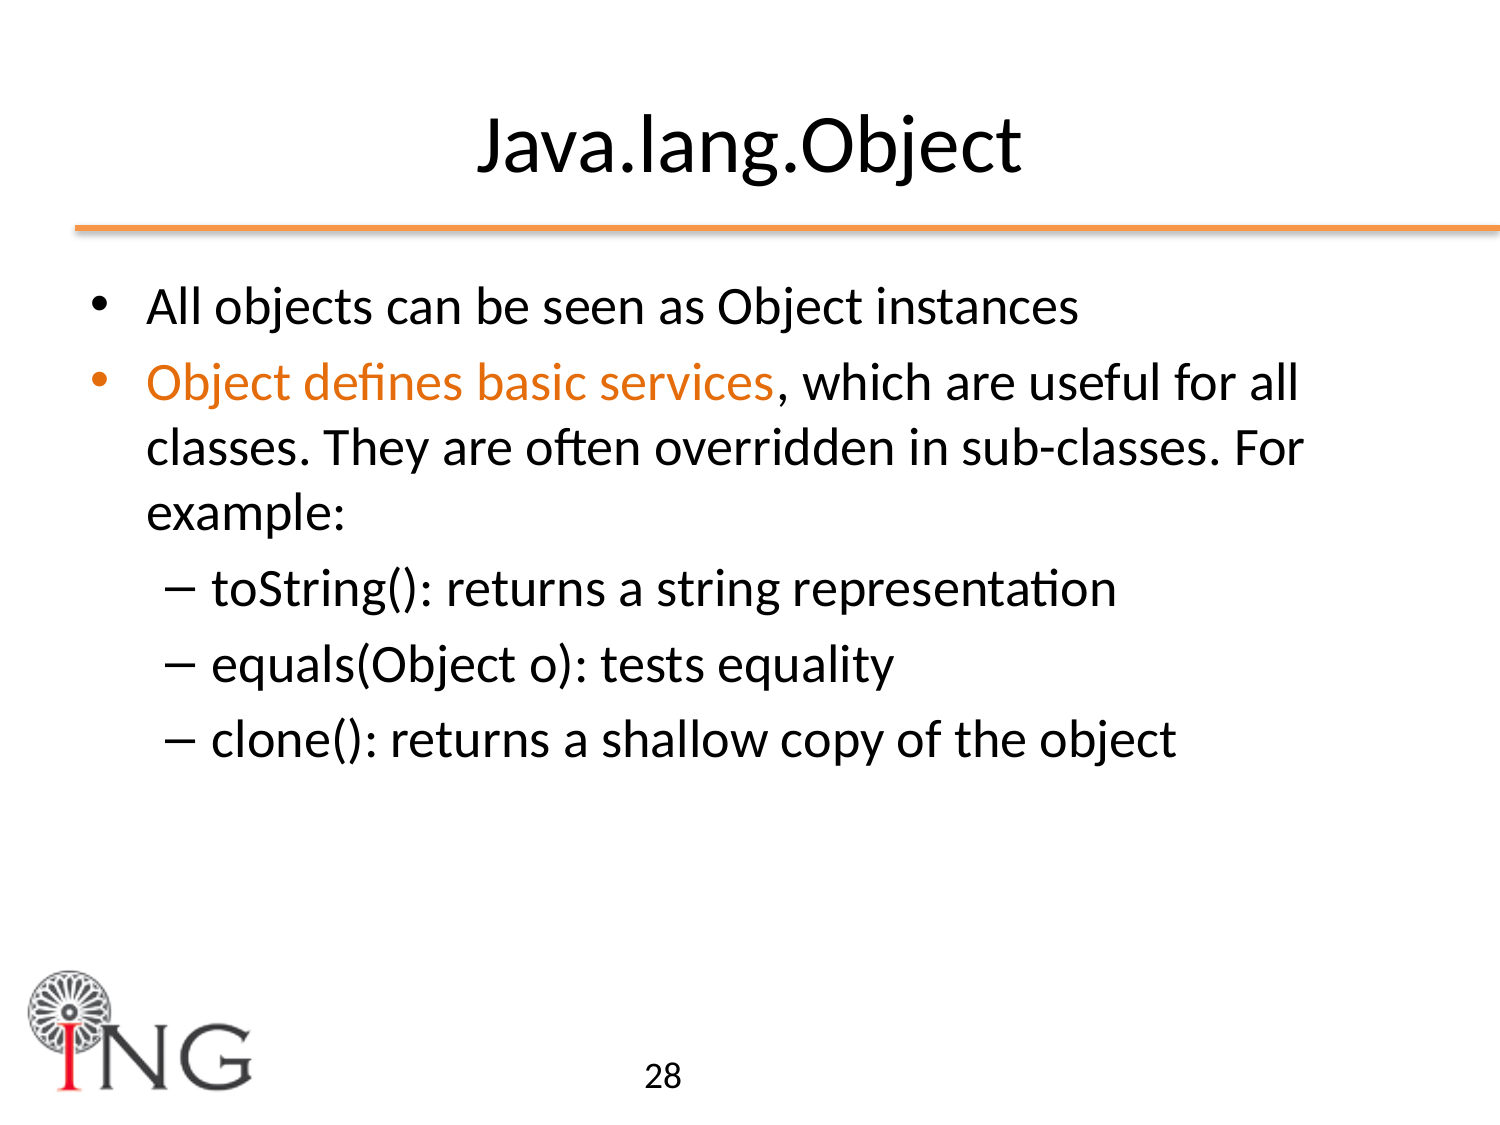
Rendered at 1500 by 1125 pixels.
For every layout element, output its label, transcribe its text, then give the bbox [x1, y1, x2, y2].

slide_number 28 [629, 1043, 1425, 1104]
list All objects can be seen as Object instances Object defines basic services, which are useful for all classes. They are often overridden in sub-classes. For example: toString(): returns a string representation equals(Object o): tests equality clone(): returns a shallow copy of the object [75, 262, 1425, 1005]
title Java.lang.Object [75, 45, 1425, 233]
picture [3, 948, 281, 1124]
